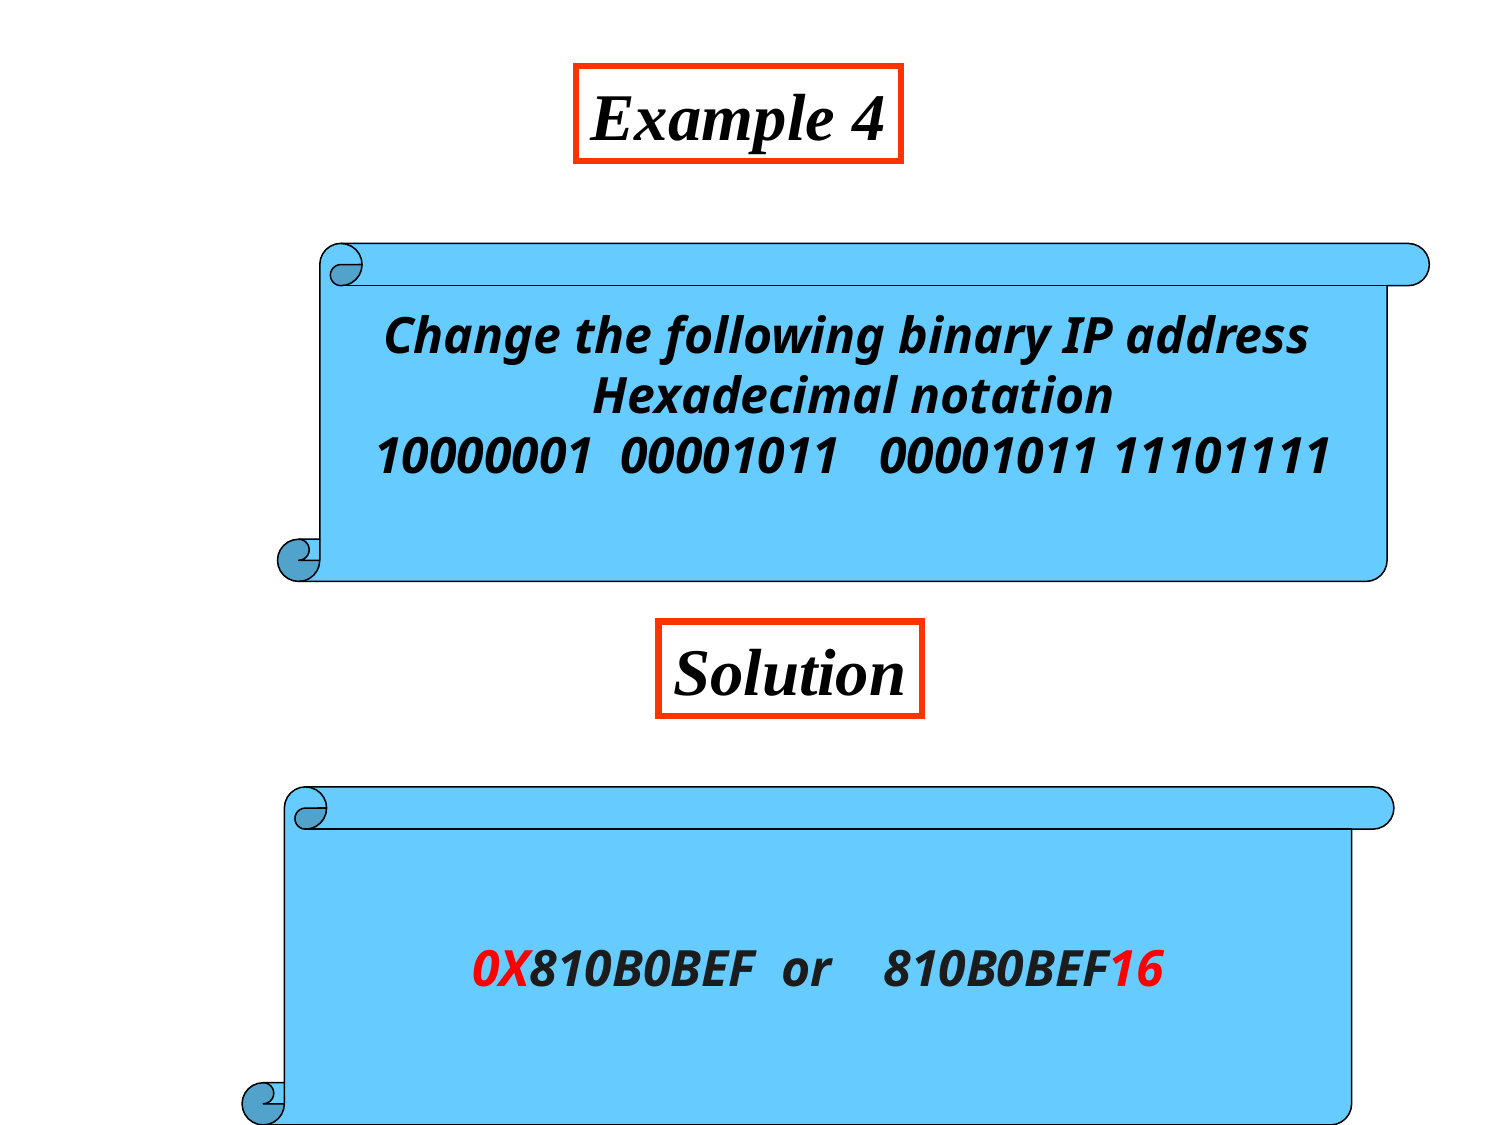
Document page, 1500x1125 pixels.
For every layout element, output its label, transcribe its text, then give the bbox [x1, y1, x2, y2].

text_box Example 4 [575, 66, 901, 161]
text_box Solution [658, 621, 922, 717]
text_box Change the following binary IP address Hexadecimal notation 10000001 00001011 00001011 11101111 [277, 243, 1430, 582]
text_box 0X810B0BEF or 810B0BEF16 [242, 786, 1394, 1125]
